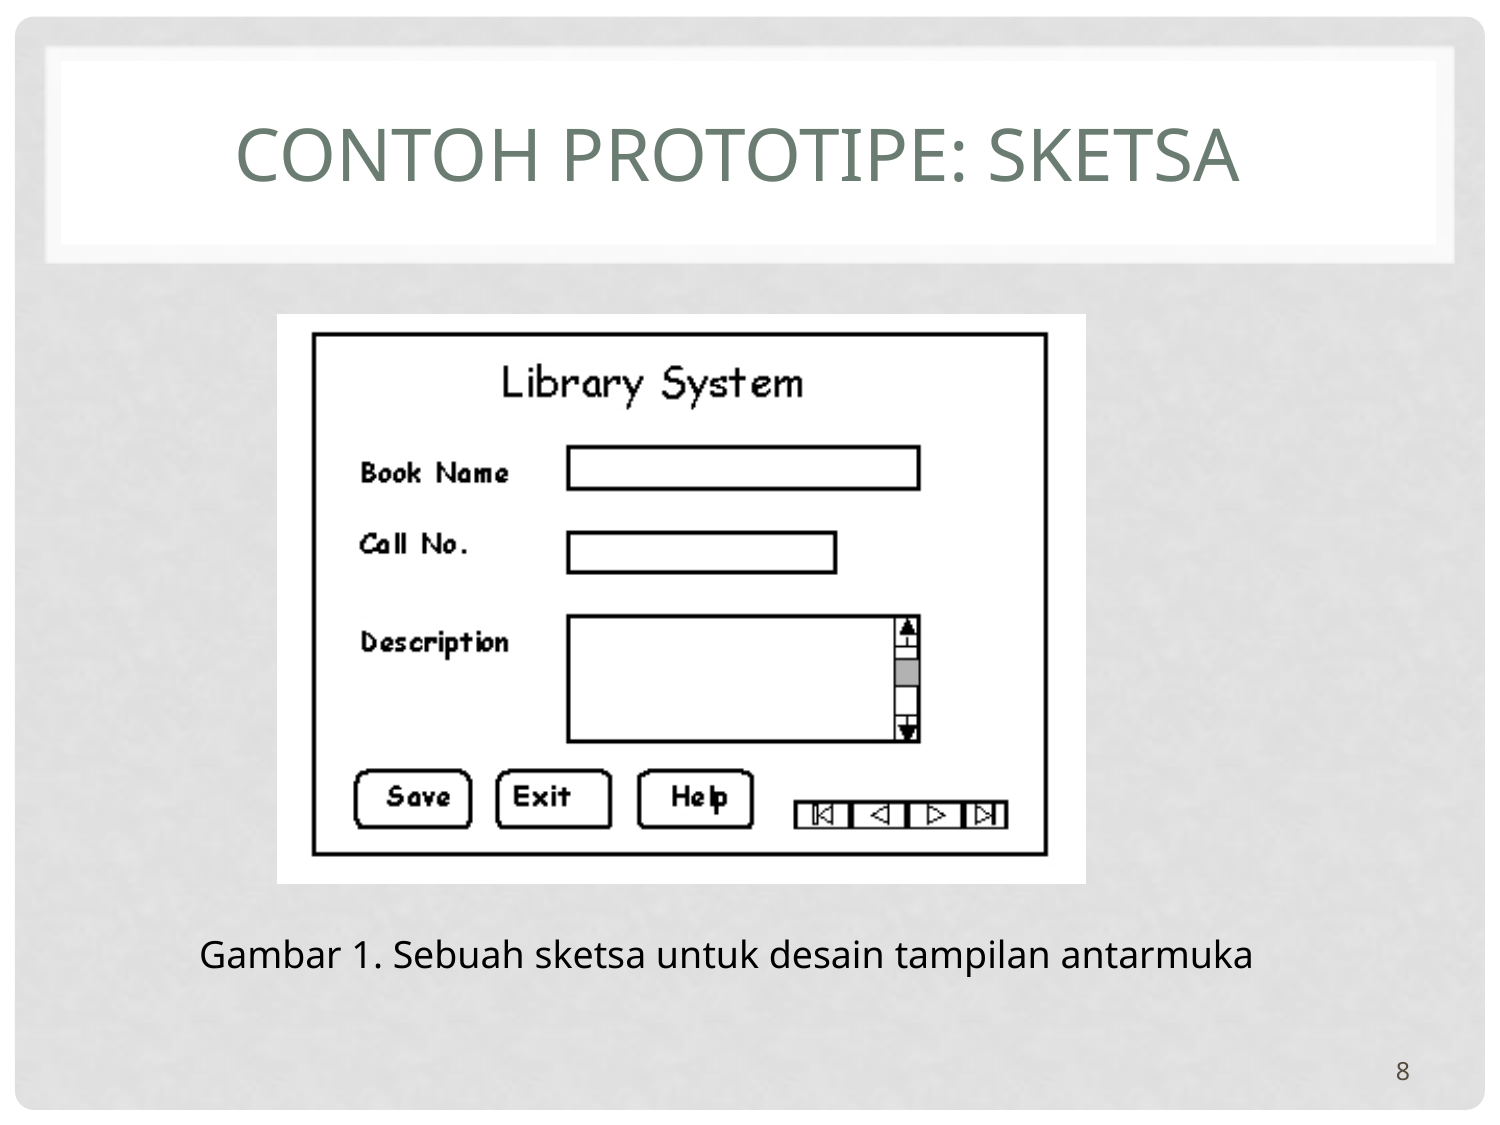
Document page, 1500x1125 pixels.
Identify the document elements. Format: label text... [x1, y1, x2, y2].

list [277, 314, 1086, 884]
title Contoh prototipe: sketsa [69, 66, 1425, 238]
slide_number 8 [1074, 1042, 1425, 1103]
text_box Gambar 1. Sebuah sketsa untuk desain tampilan antarmuka [184, 923, 1270, 984]
